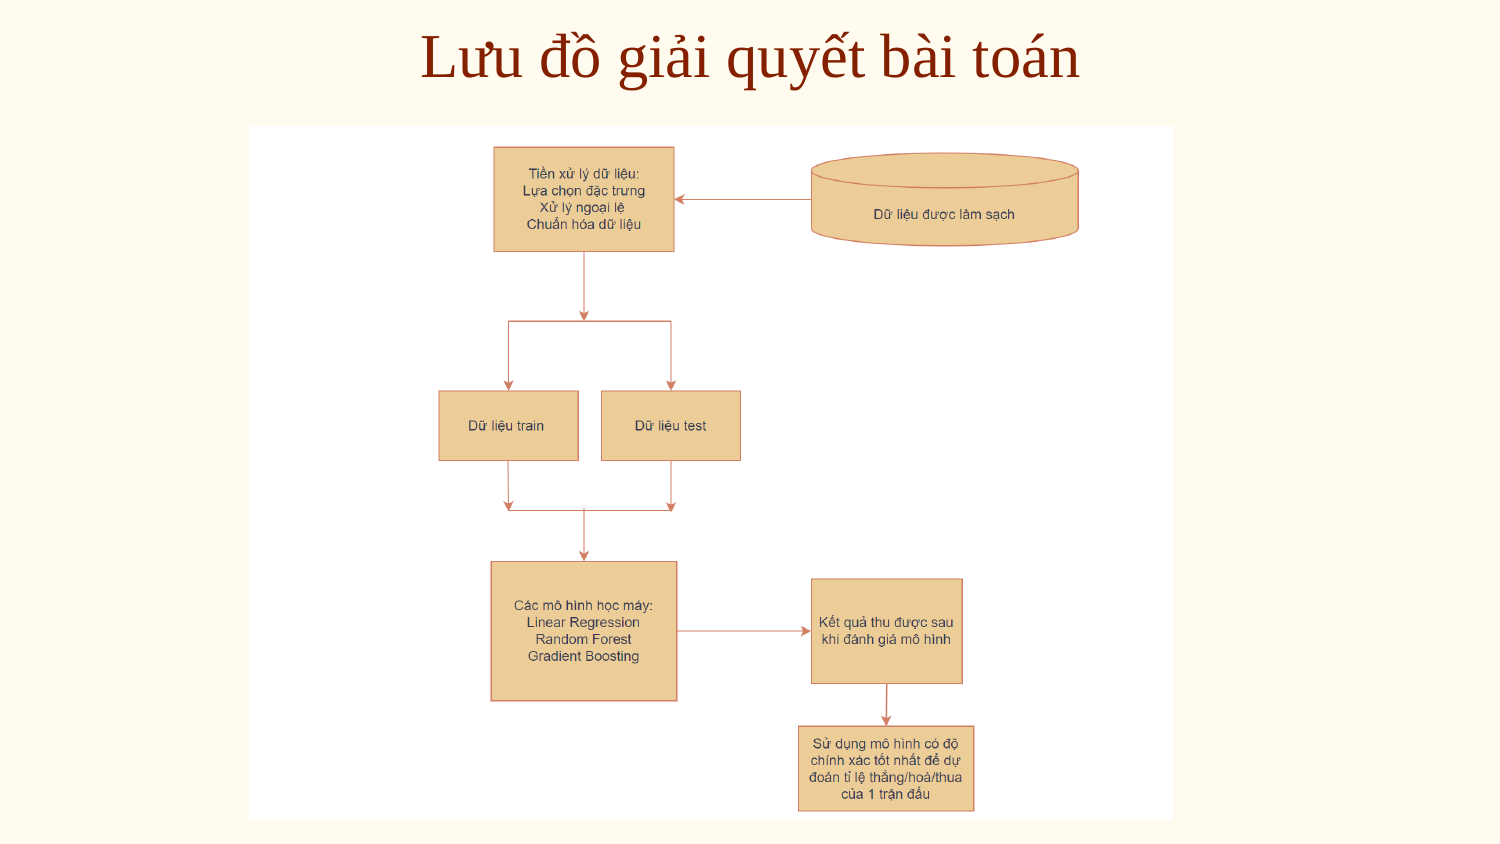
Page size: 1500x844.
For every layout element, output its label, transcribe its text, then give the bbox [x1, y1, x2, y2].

title Lưu đồ giải quyết bài toán [75, 0, 1427, 95]
picture [249, 125, 1173, 820]
